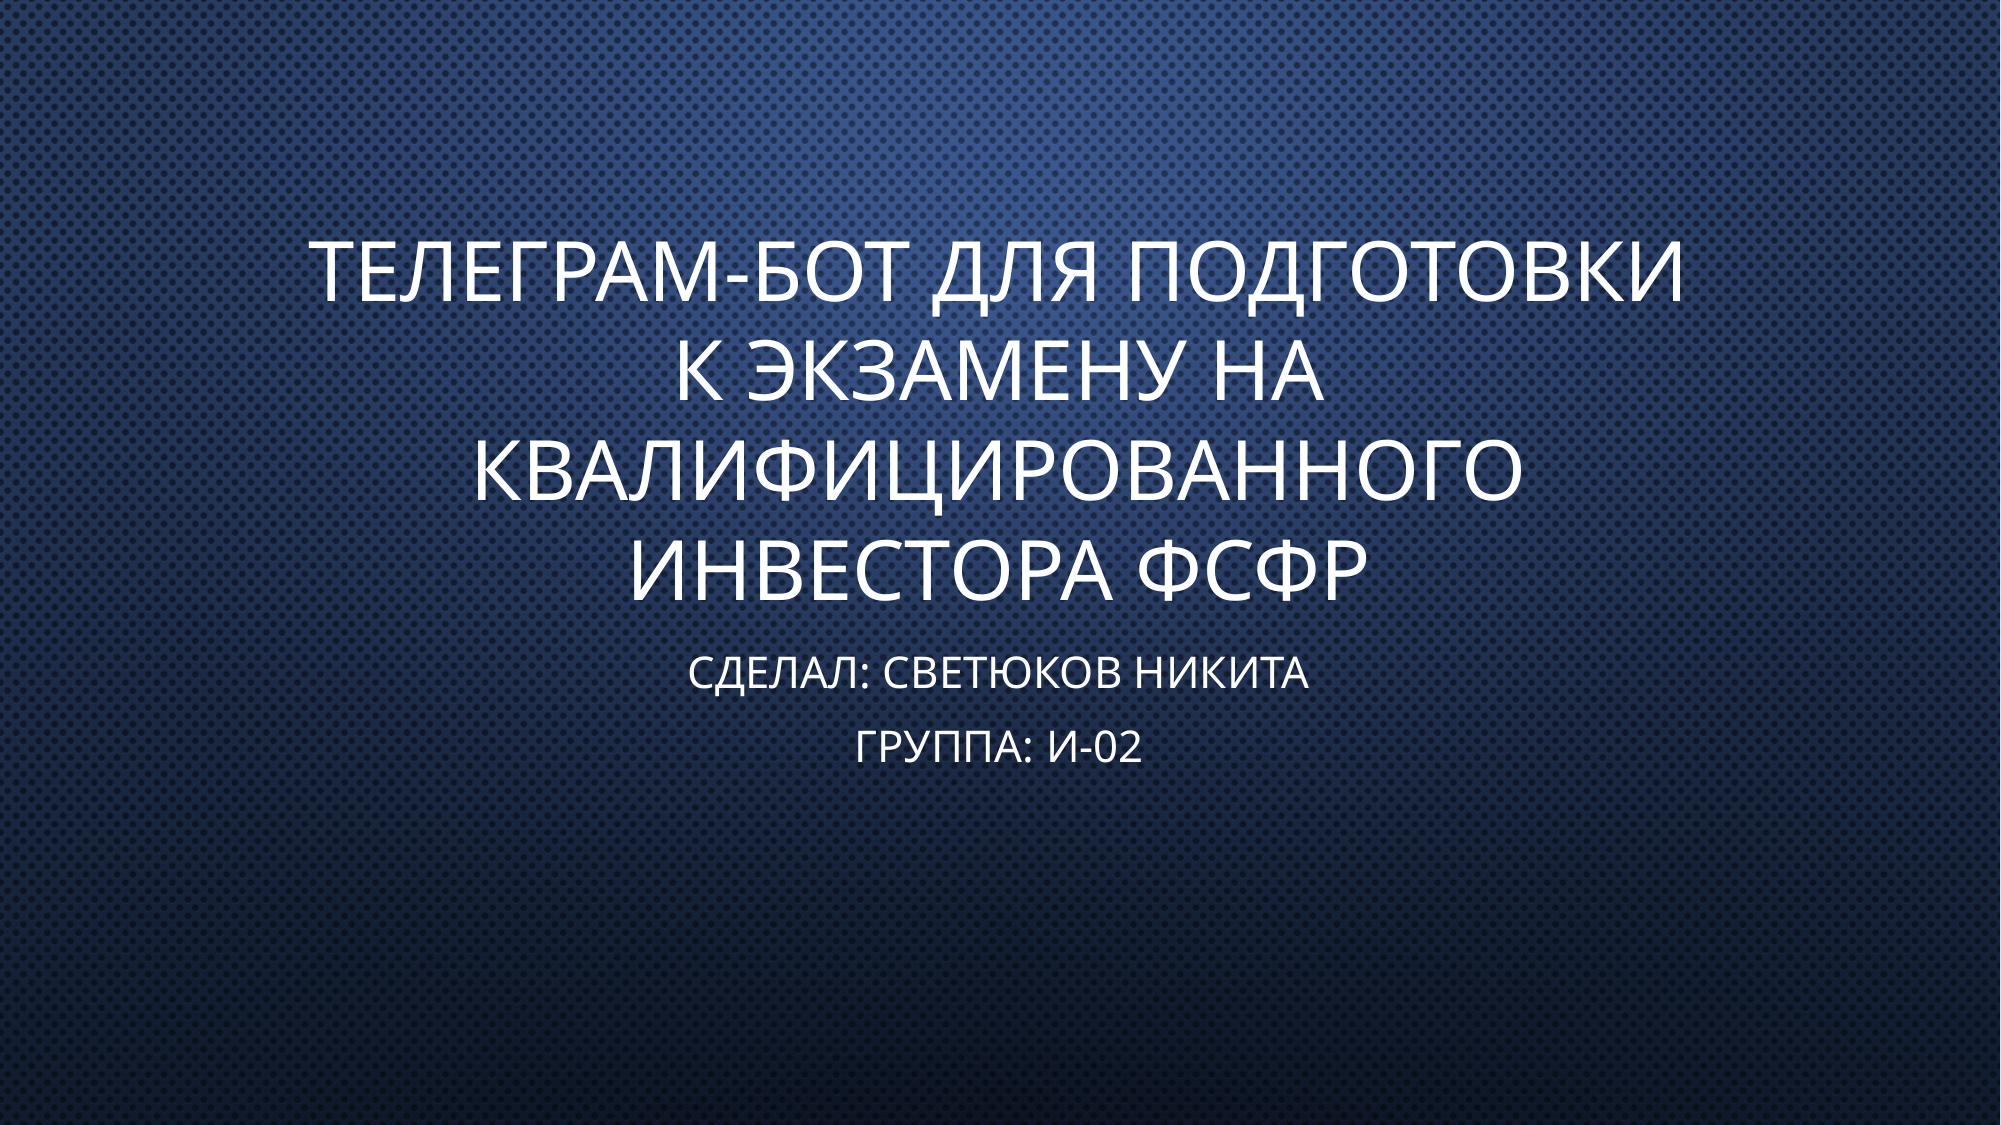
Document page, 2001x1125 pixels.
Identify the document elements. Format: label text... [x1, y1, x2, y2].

title Телеграм-бот для подготовки к экзамену на квалифицированного инвестора ФСФР [287, 99, 1711, 625]
subtitle Сделал: Светюков Никита Группа: И-02 [287, 637, 1711, 950]
